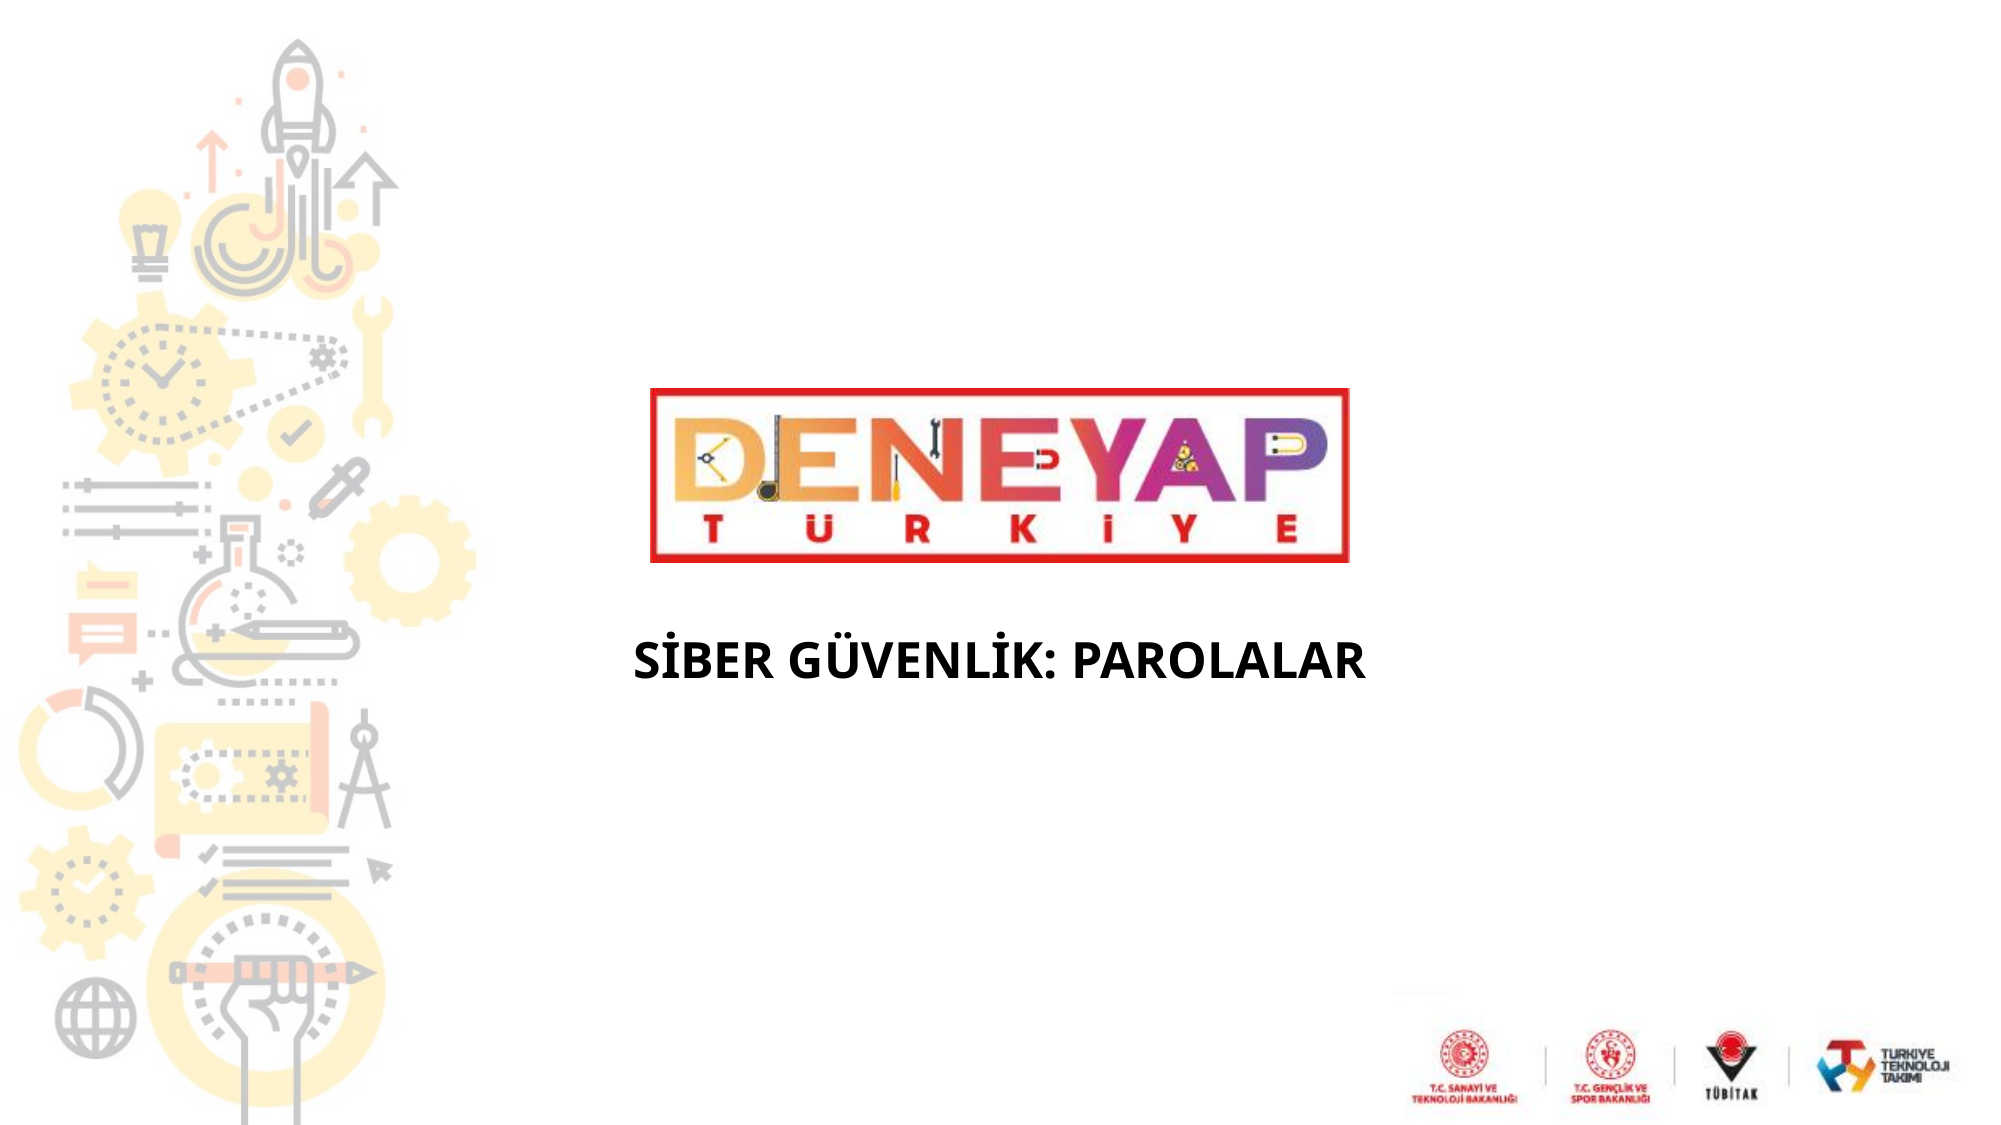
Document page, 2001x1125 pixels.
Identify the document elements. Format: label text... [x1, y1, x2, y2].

picture [649, 387, 1351, 563]
picture [1381, 991, 1972, 1125]
picture [4, 0, 489, 1125]
text_box SİBER GÜVENLİK: PAROLALAR [494, 621, 1570, 697]
